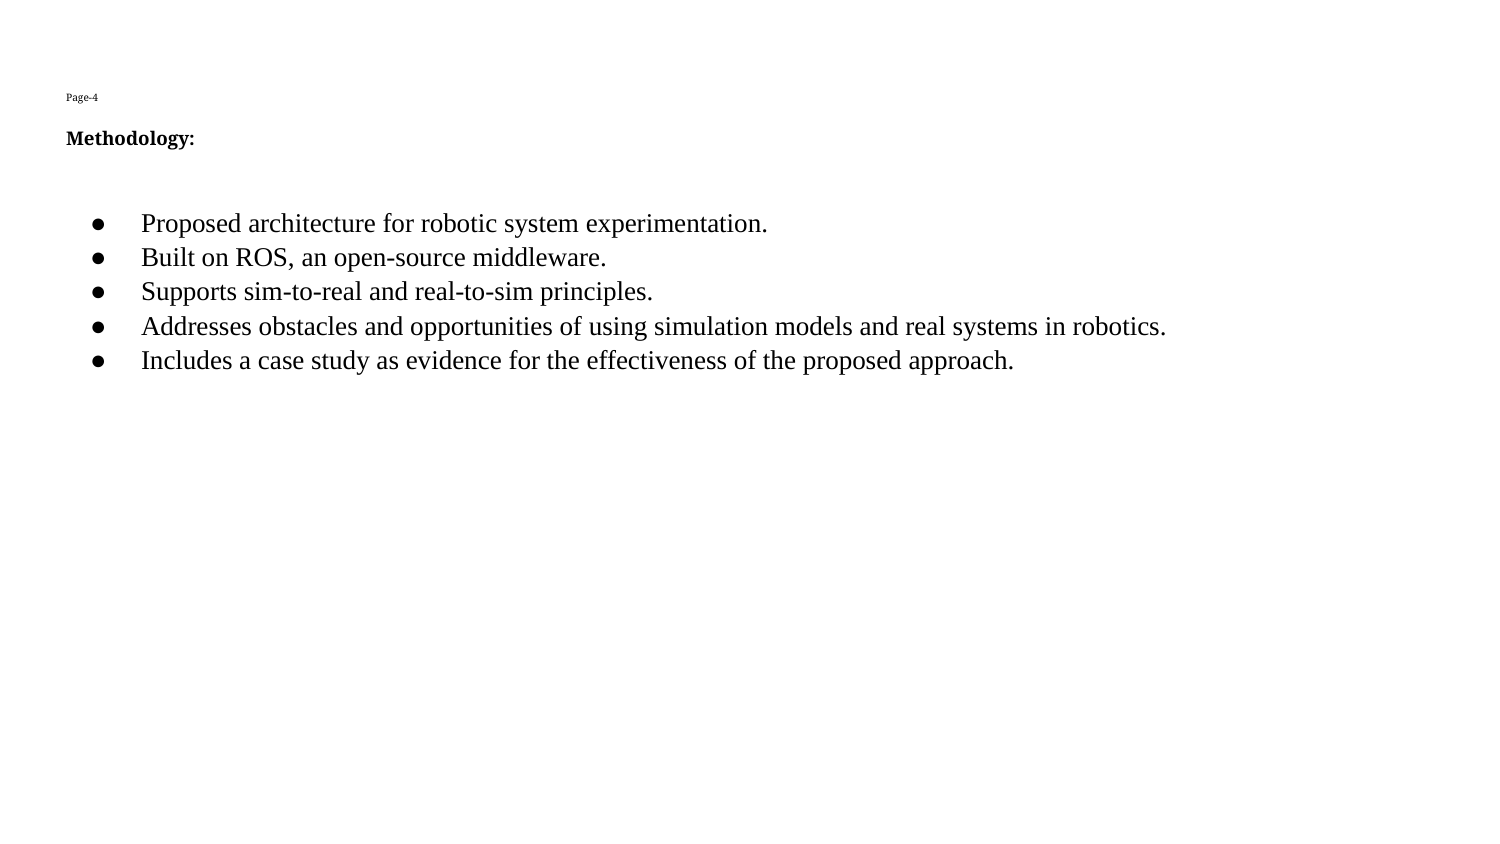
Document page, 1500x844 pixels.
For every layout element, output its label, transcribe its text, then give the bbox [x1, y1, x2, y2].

title Page-4 Methodology: [51, 72, 1449, 167]
list Proposed architecture for robotic system experimentation. Built on ROS, an open-source middleware. Supports sim-to-real and real-to-sim principles. Addresses obstacles and opportunities of using simulation models and real systems in robotics. Includes a case study as evidence for the effectiveness of the proposed approach. [51, 189, 1449, 750]
